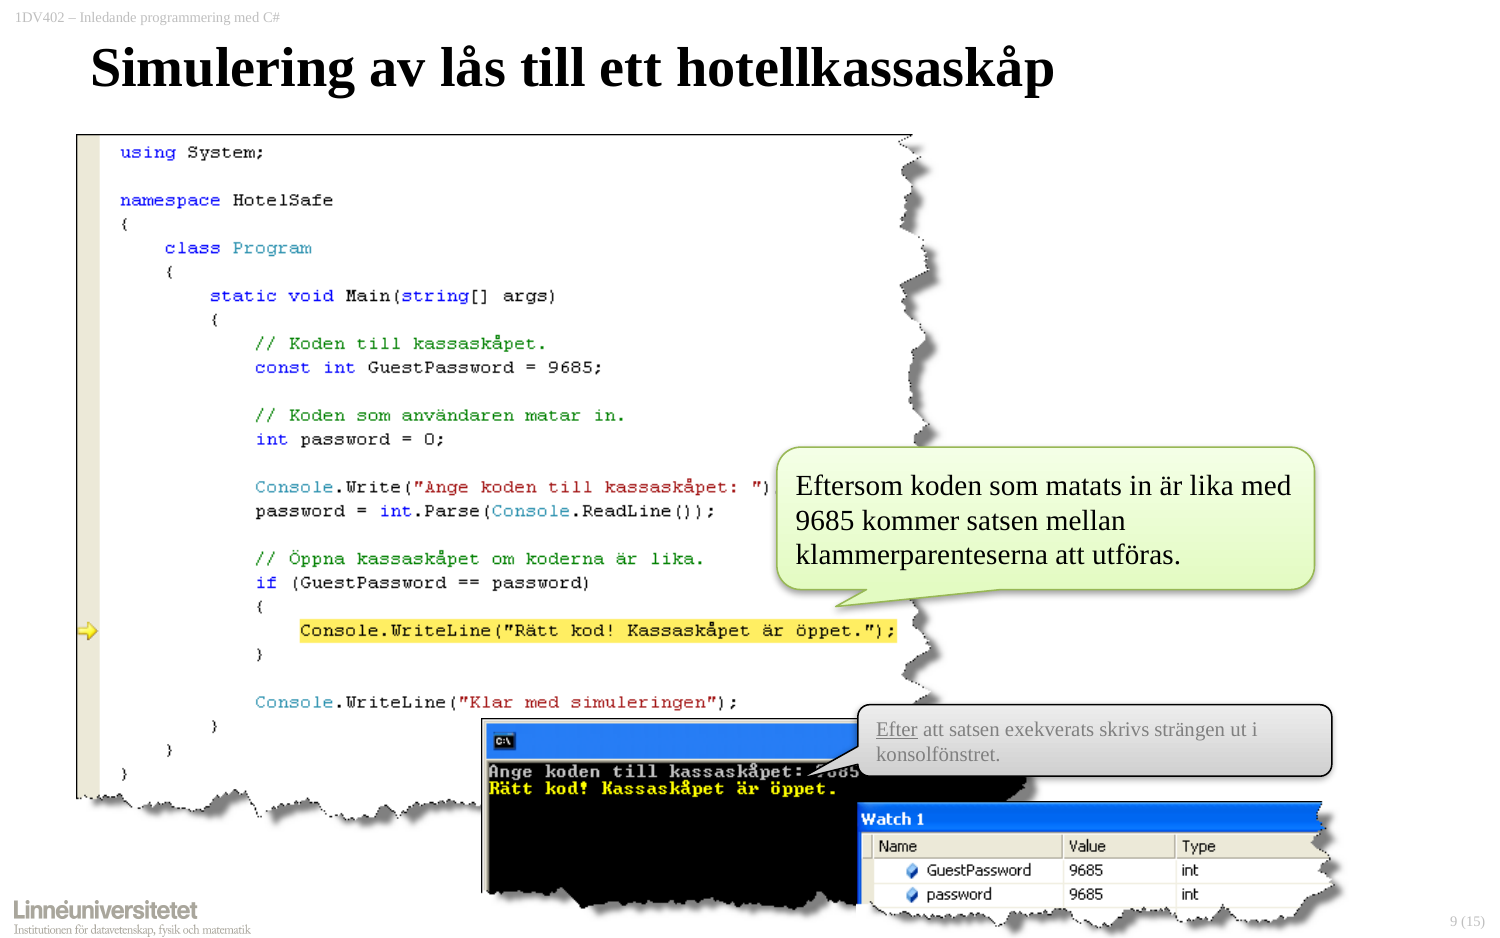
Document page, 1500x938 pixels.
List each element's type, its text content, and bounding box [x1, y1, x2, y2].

picture [76, 133, 1349, 938]
text_box Eftersom koden som matats in är lika med 9685 kommer satsen mellan klammerparenteserna att utföras. [951, 447, 1315, 595]
text_box Efter att satsen exekverats skrivs strängen ut i konsolfönstret. [951, 703, 1333, 777]
title Simulering av lås till ett hotellkassaskåp [74, 15, 1426, 115]
